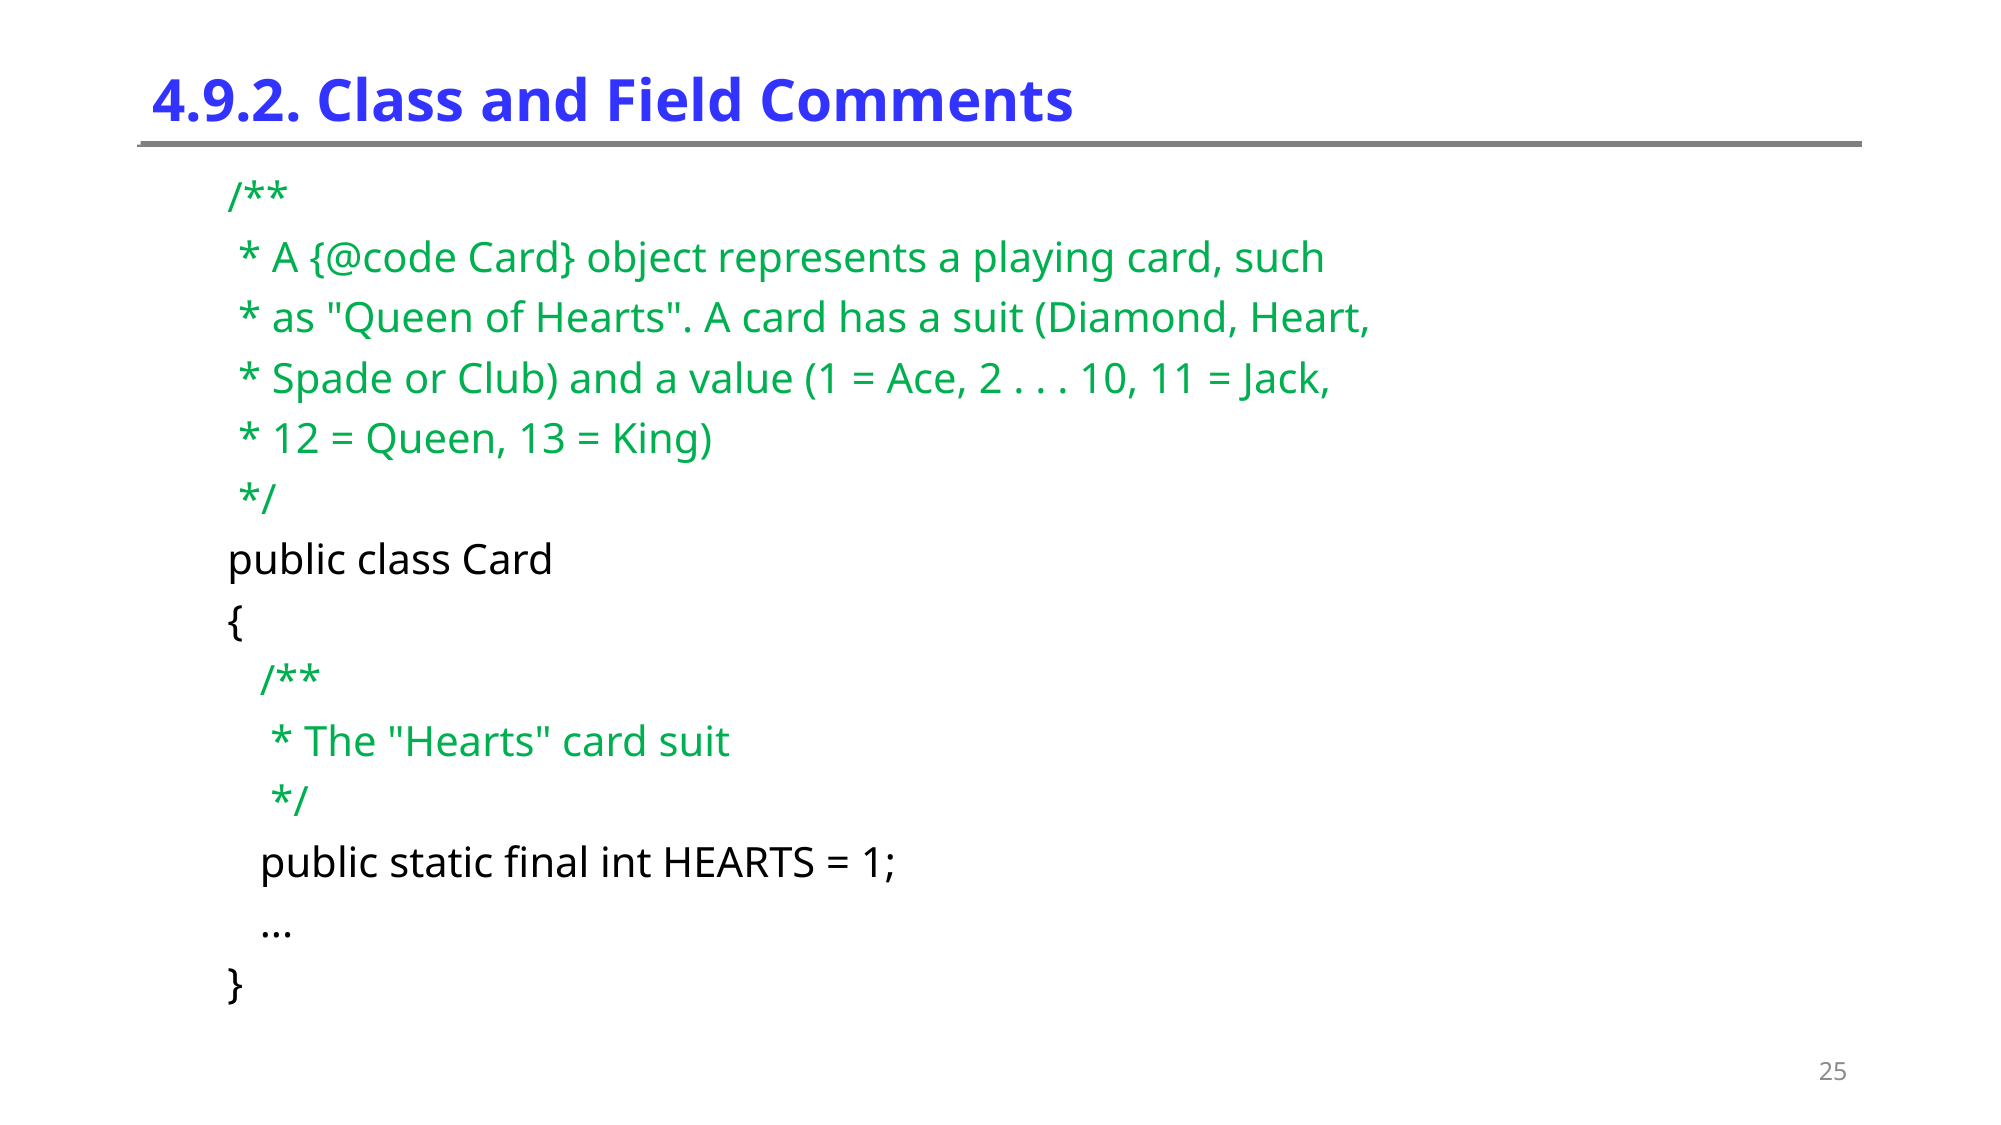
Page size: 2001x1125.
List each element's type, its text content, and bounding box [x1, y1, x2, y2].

title 4.9.2. Class and Field Comments [137, 59, 1863, 145]
list /** * A {@code Card} object represents a playing card, such * as "Queen of Hearts". A card has a suit (Diamond, Heart, * Spade or Club) and a value (1 = Ace, 2 . . . 10, 11 = Jack, * 12 = Queen, 13 = King) */ public class Card { /** * The "Hearts" card suit */ public static final int HEARTS = 1; ... } [137, 162, 1863, 1043]
slide_number 25 [1412, 1042, 1863, 1103]
